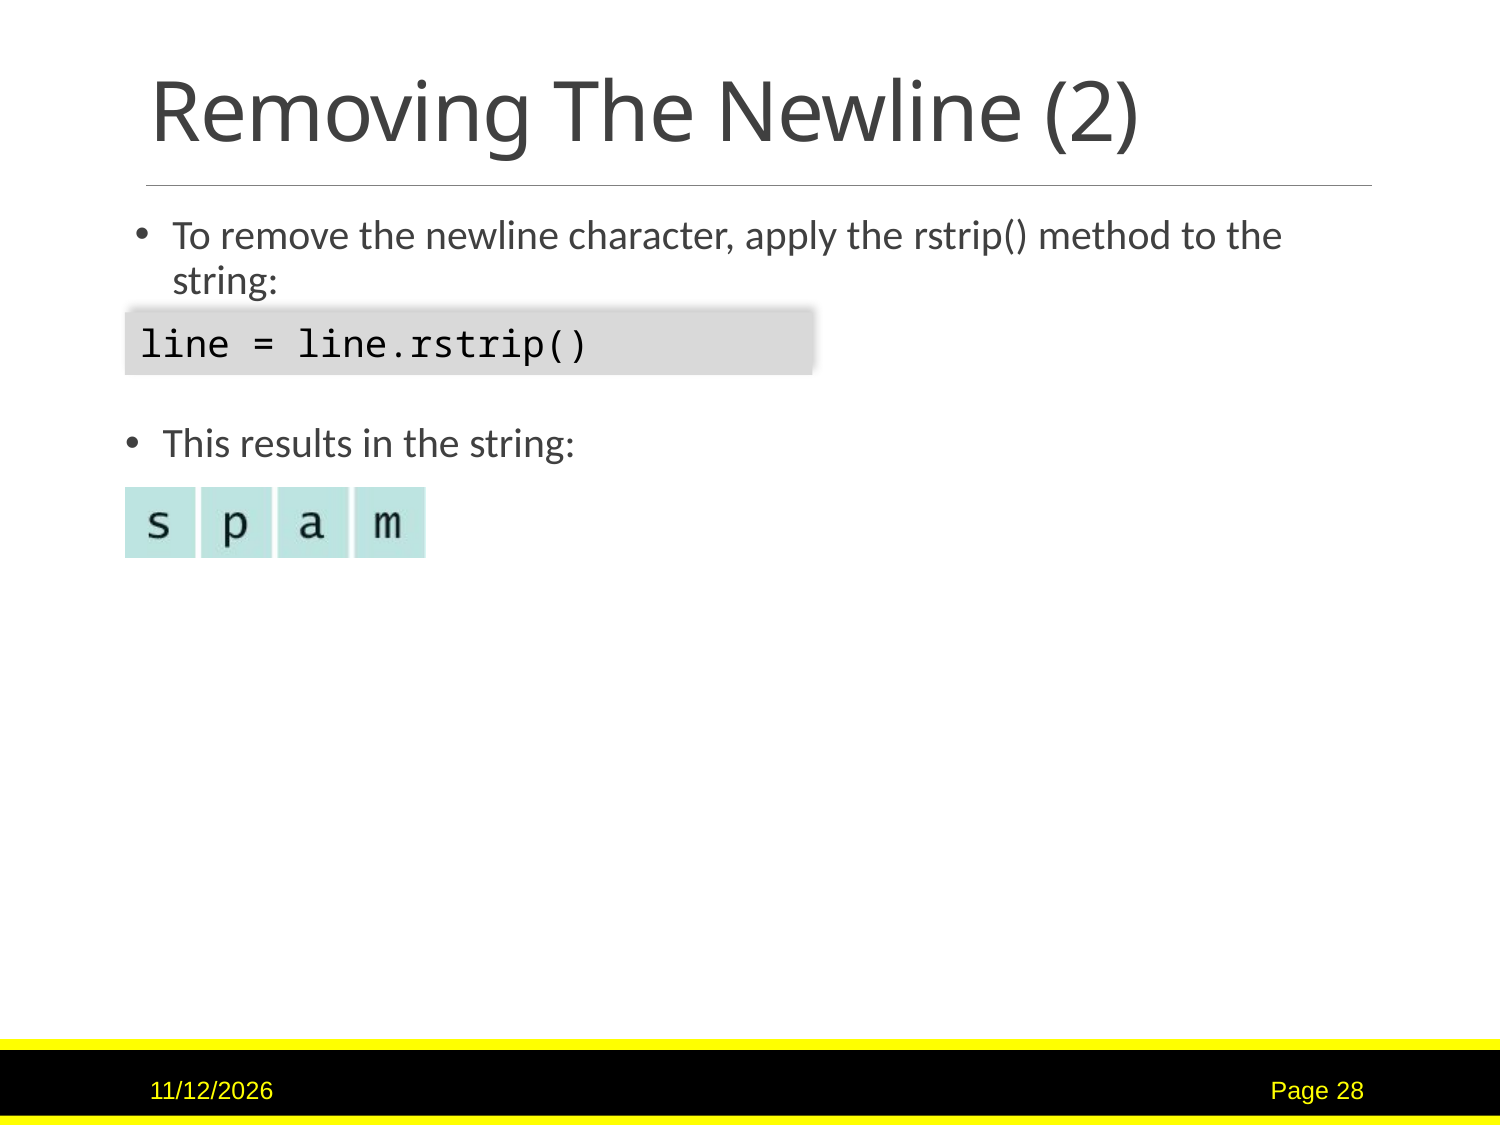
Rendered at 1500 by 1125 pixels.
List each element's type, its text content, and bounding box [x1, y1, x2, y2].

text_box This results in the string: [125, 414, 1363, 521]
slide_number Page 28 [1217, 1059, 1380, 1120]
text_box line = line.rstrip() [124, 312, 813, 375]
list Problem Statement: Read two country data files, worldpop.txt and worldarea.txt Write a file world_pop_density.txt that contains country names and population densities with the country names aligned left and the numbers aligned right [134, 305, 819, 371]
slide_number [134, 1059, 440, 1120]
title Removing The Newline (2) [134, 47, 1373, 167]
picture [124, 486, 426, 559]
list To remove the newline character, apply the rstrip() method to the string: [134, 205, 1373, 963]
